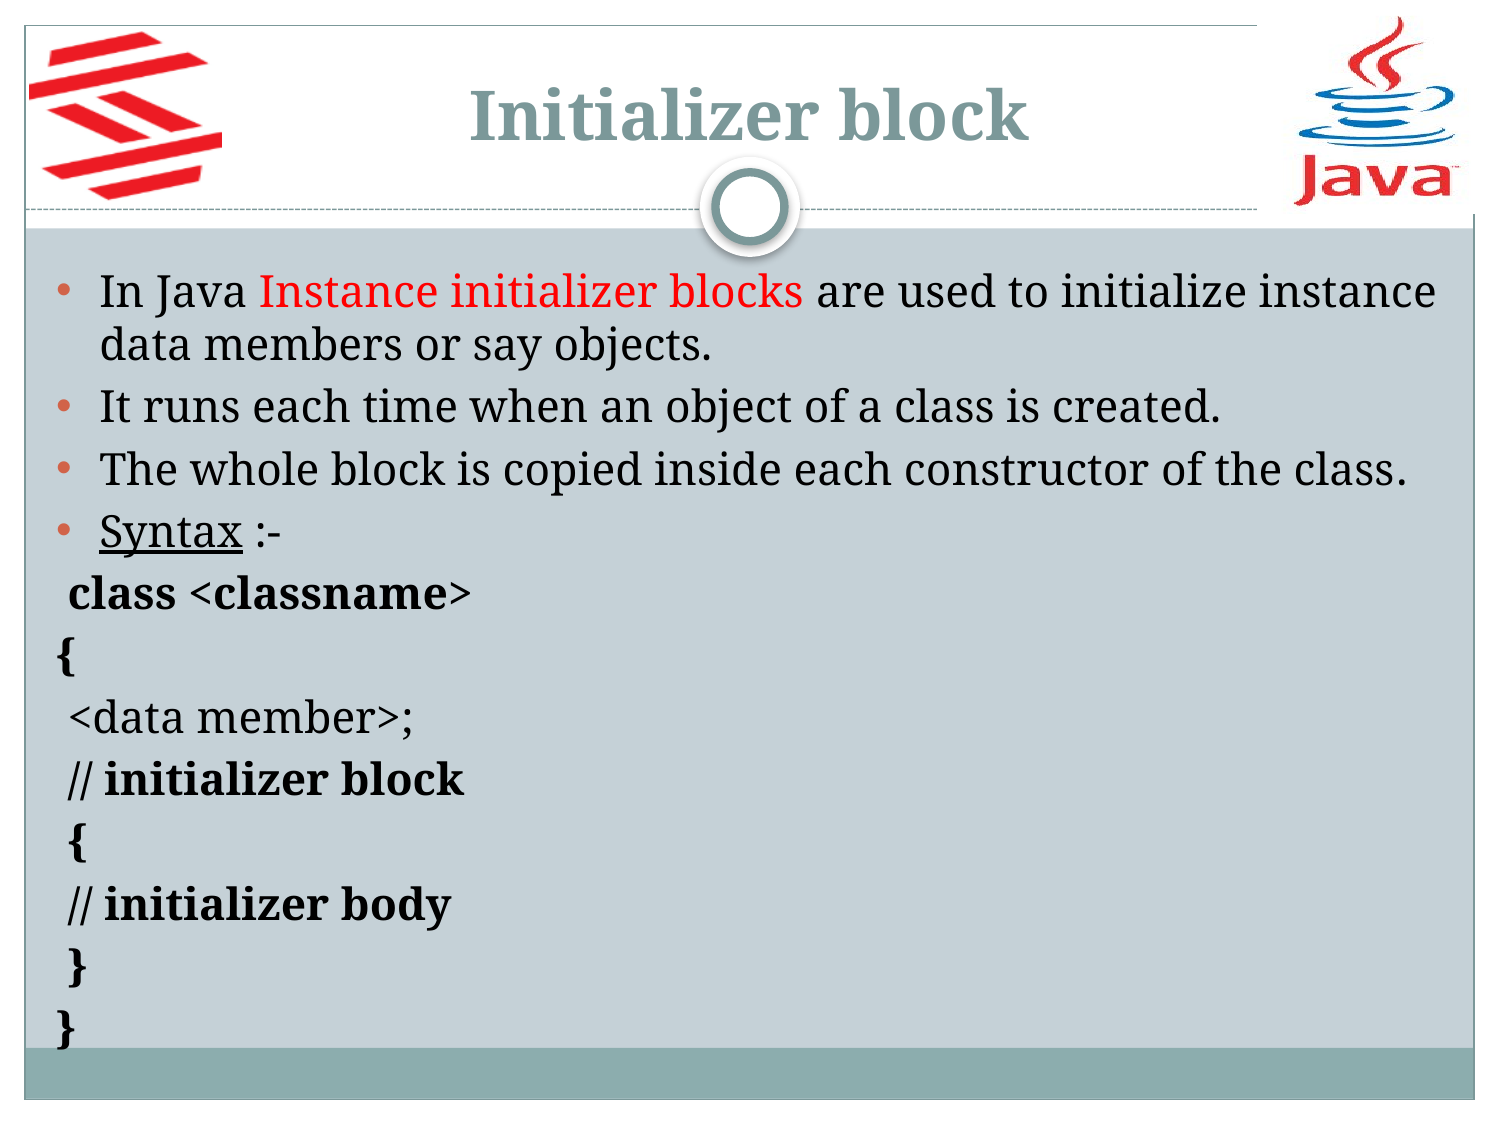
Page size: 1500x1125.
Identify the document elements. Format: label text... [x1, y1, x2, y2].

picture [1257, 6, 1486, 214]
title Initializer block [227, 37, 1250, 162]
list In Java Instance initializer blocks are used to initialize instance data members or say objects. It runs each time when an object of a class is created. The whole block is copied inside each constructor of the class. Syntax :- class <classname> { <data member>; // initializer block { // initializer body } } [41, 255, 1460, 1071]
picture [29, 30, 222, 209]
